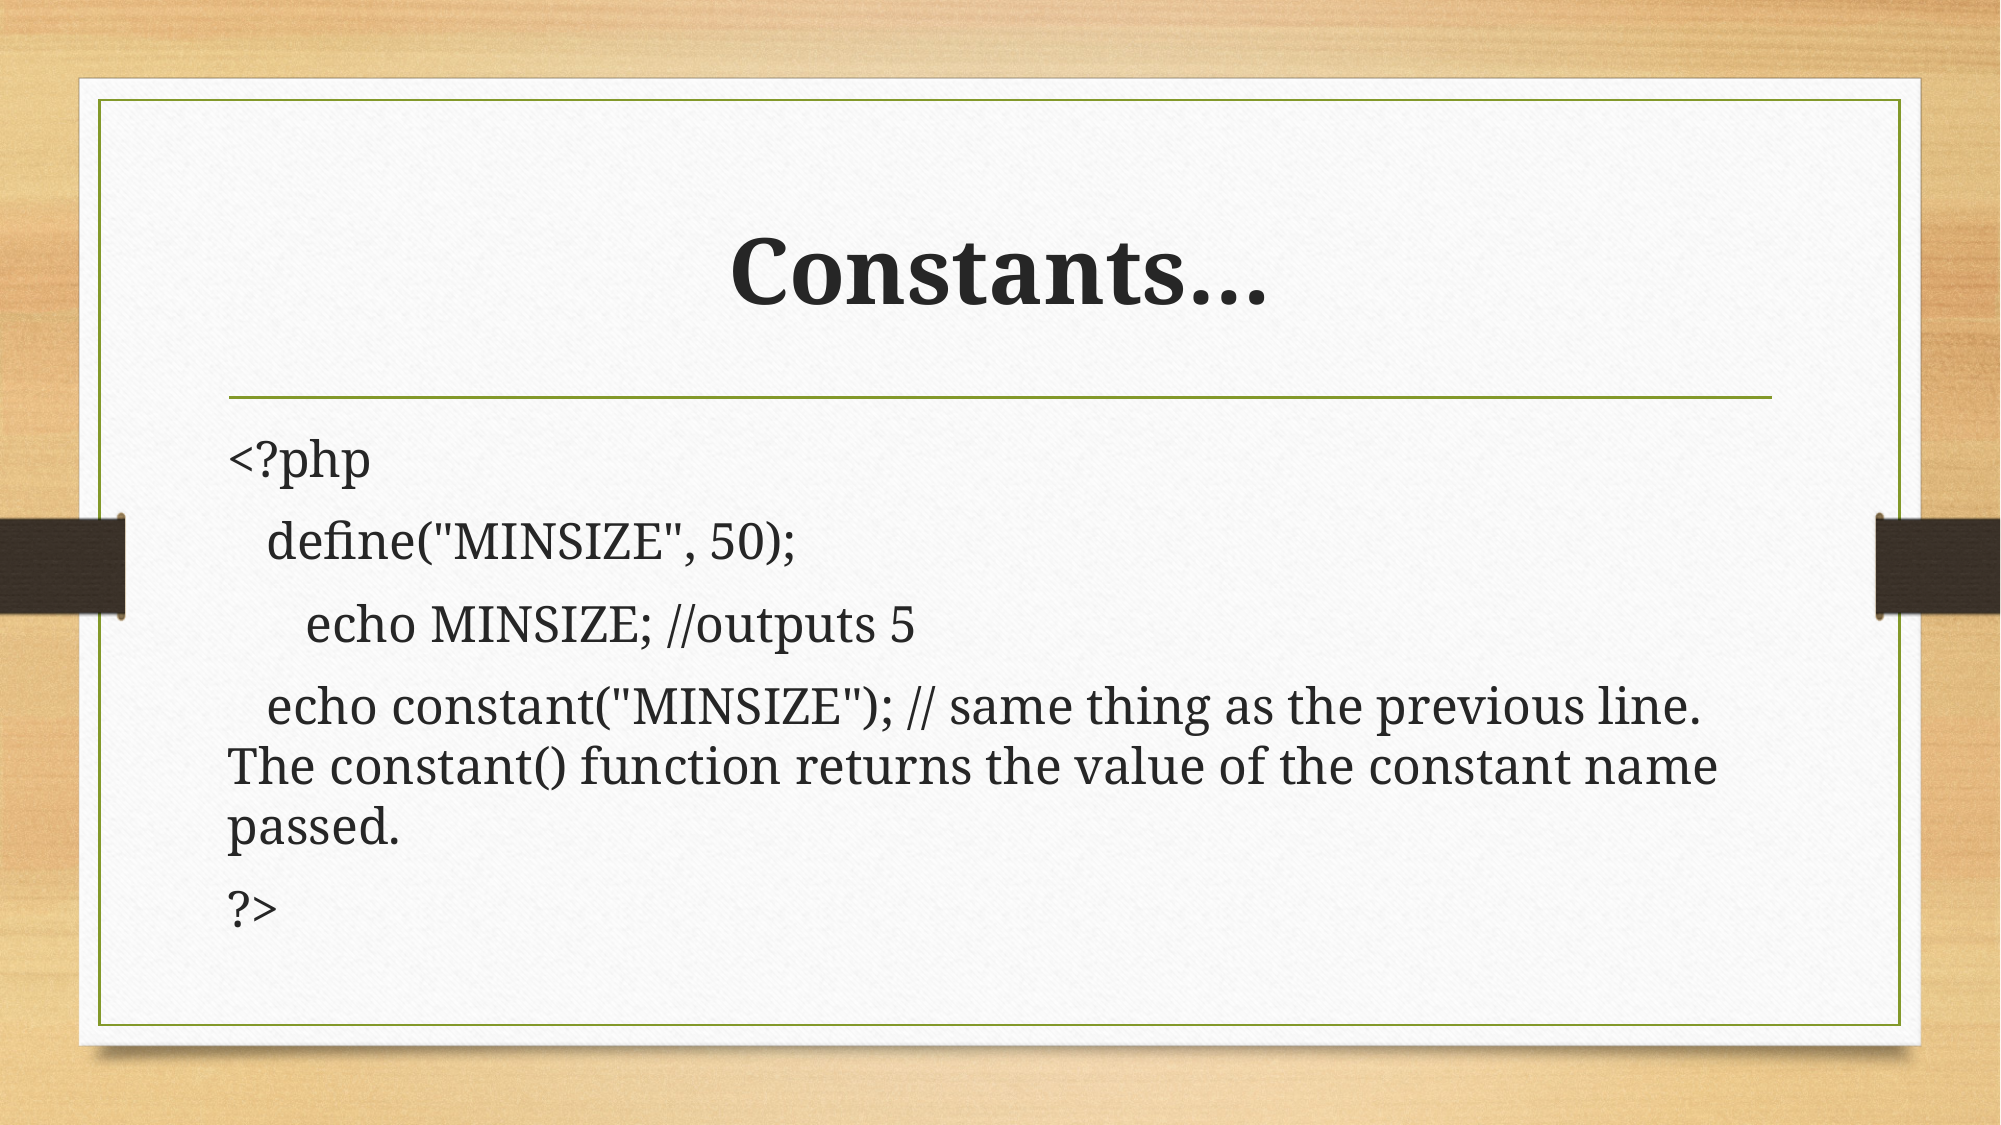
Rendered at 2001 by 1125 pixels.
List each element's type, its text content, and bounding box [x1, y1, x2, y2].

list <?php define("MINSIZE", 50); echo MINSIZE; //outputs 5 echo constant("MINSIZE"); // same thing as the previous line. The constant() function returns the value of the constant name passed. ?> [212, 419, 1788, 964]
title Constants… [212, 161, 1788, 375]
picture [0, 0, 2001, 1125]
